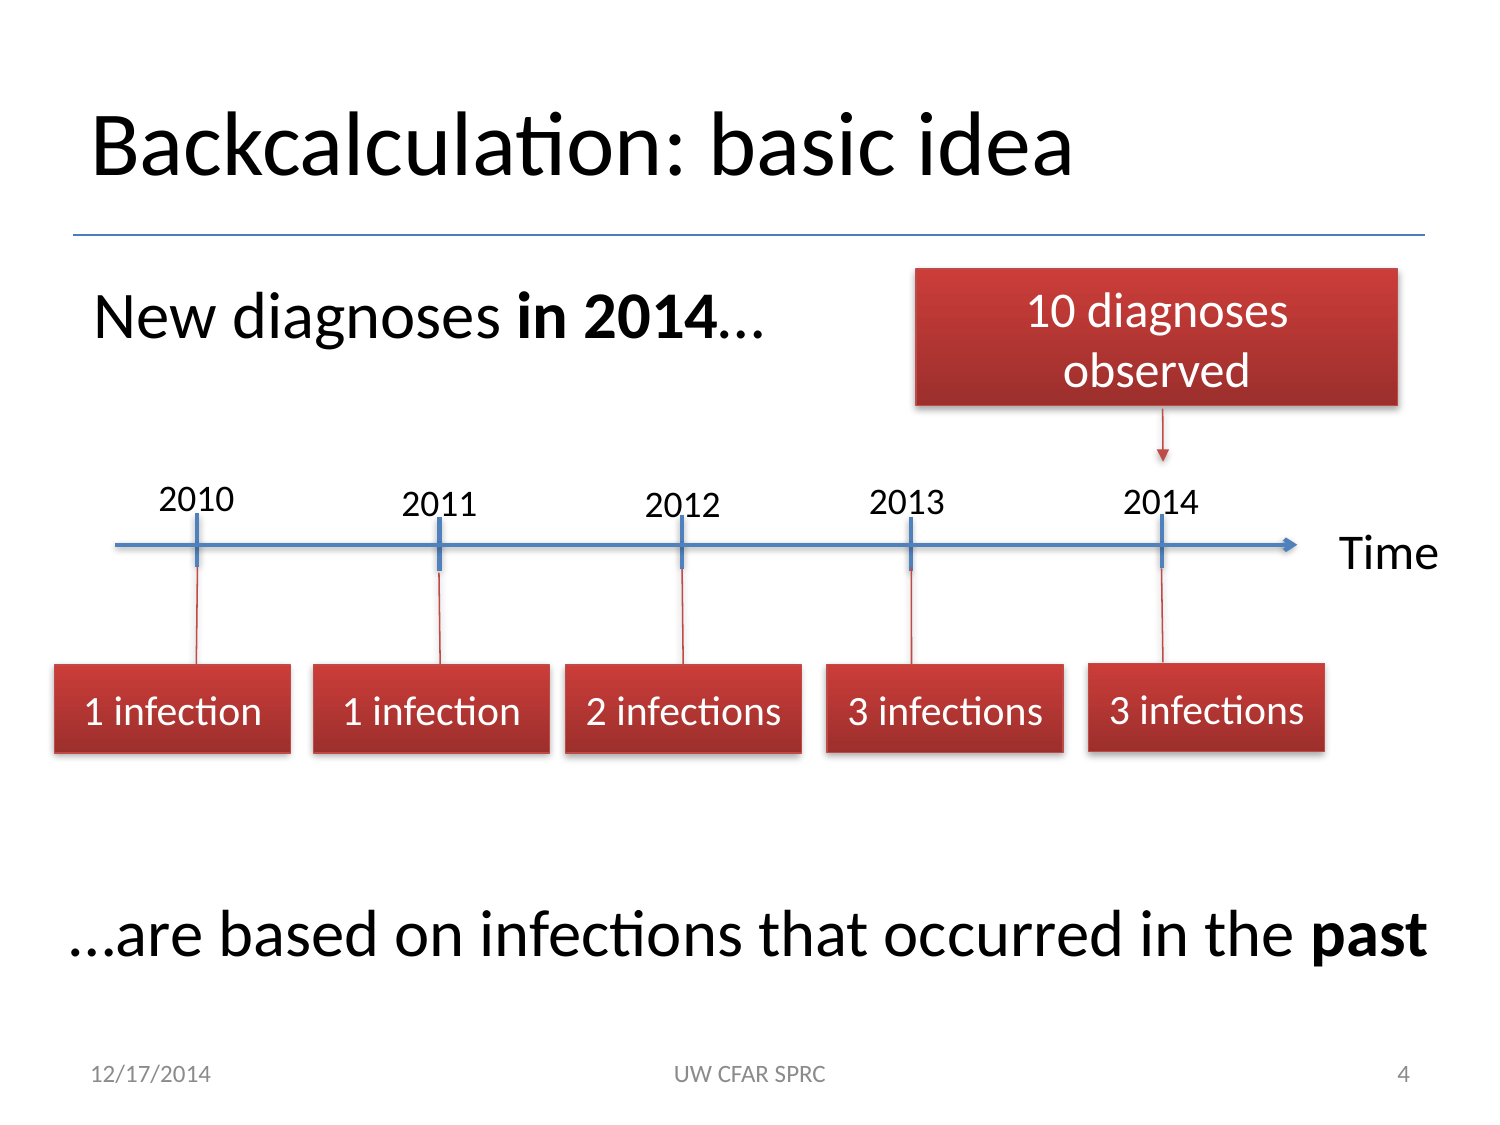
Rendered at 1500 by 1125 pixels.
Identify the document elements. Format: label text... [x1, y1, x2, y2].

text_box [54, 663, 1458, 992]
list New diagnoses in 2014… [78, 264, 801, 367]
slide_number 4 [1074, 1042, 1425, 1103]
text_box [114, 268, 1456, 571]
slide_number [75, 1042, 425, 1103]
title Backcalculation: basic idea [75, 45, 1425, 233]
footer UW CFAR SPRC [512, 1042, 988, 1103]
